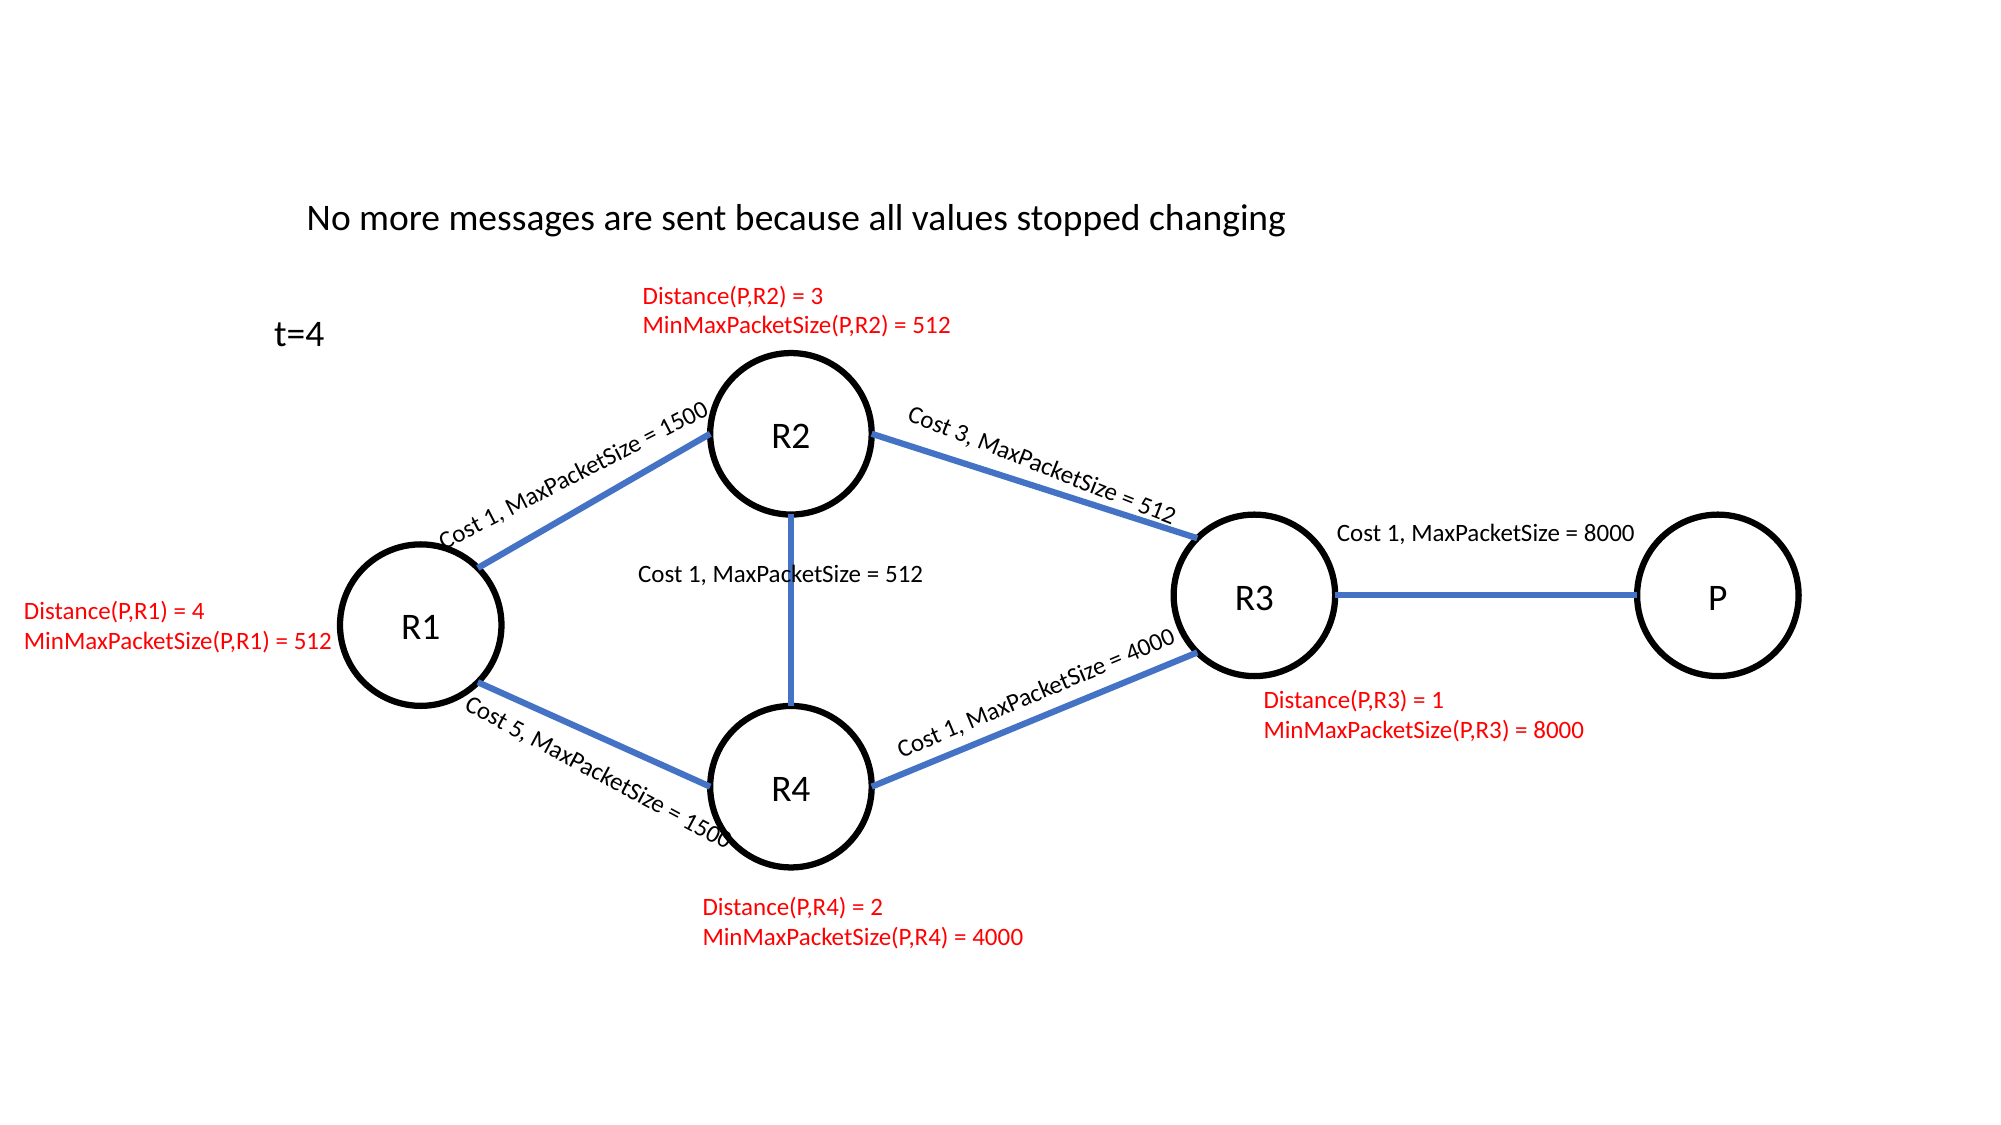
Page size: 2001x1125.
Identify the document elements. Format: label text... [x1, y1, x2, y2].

text_box Distance(P,R4) = 2 MinMaxPacketSize(P,R4) = 4000 [687, 882, 1039, 958]
text_box Distance(P,R1) = 4 MinMaxPacketSize(P,R1) = 512 [9, 587, 348, 662]
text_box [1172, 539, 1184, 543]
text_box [477, 433, 711, 569]
text_box P [1636, 513, 1800, 678]
text_box No more messages are sent because all values stopped changing [291, 185, 1303, 246]
text_box R1 [347, 543, 503, 707]
text_box Cost 1, MaxPacketSize = 512 [791, 550, 939, 596]
text_box Distance(P,R3) = 1 MinMaxPacketSize(P,R3) = 8000 [1248, 676, 1600, 751]
text_box Cost 1, MaxPacketSize = 8000 [1322, 509, 1651, 555]
text_box Cost 1, MaxPacketSize = 512 [623, 550, 790, 596]
text_box t=4 [259, 301, 340, 362]
text_box Cost 1, MaxPacketSize = 1500 [601, 378, 729, 433]
text_box R3 [1172, 513, 1337, 677]
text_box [871, 652, 1198, 787]
text_box Distance(P,R2) = 3 MinMaxPacketSize(P,R2) = 512 [627, 271, 967, 347]
text_box Cost 3, MaxPacketSize = 512 [888, 385, 1026, 433]
text_box Cost 5, MaxPacketSize = 1500 [581, 787, 755, 869]
text_box R4 [709, 705, 873, 869]
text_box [871, 433, 1198, 539]
text_box Cost 5, MaxPacketSize = 1500 [444, 674, 481, 731]
text_box R2 [709, 351, 873, 516]
text_box Cost 1, MaxPacketSize = 4000 [1070, 606, 1196, 652]
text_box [477, 682, 711, 787]
text_box Cost 1, MaxPacketSize = 1500 [416, 496, 477, 568]
